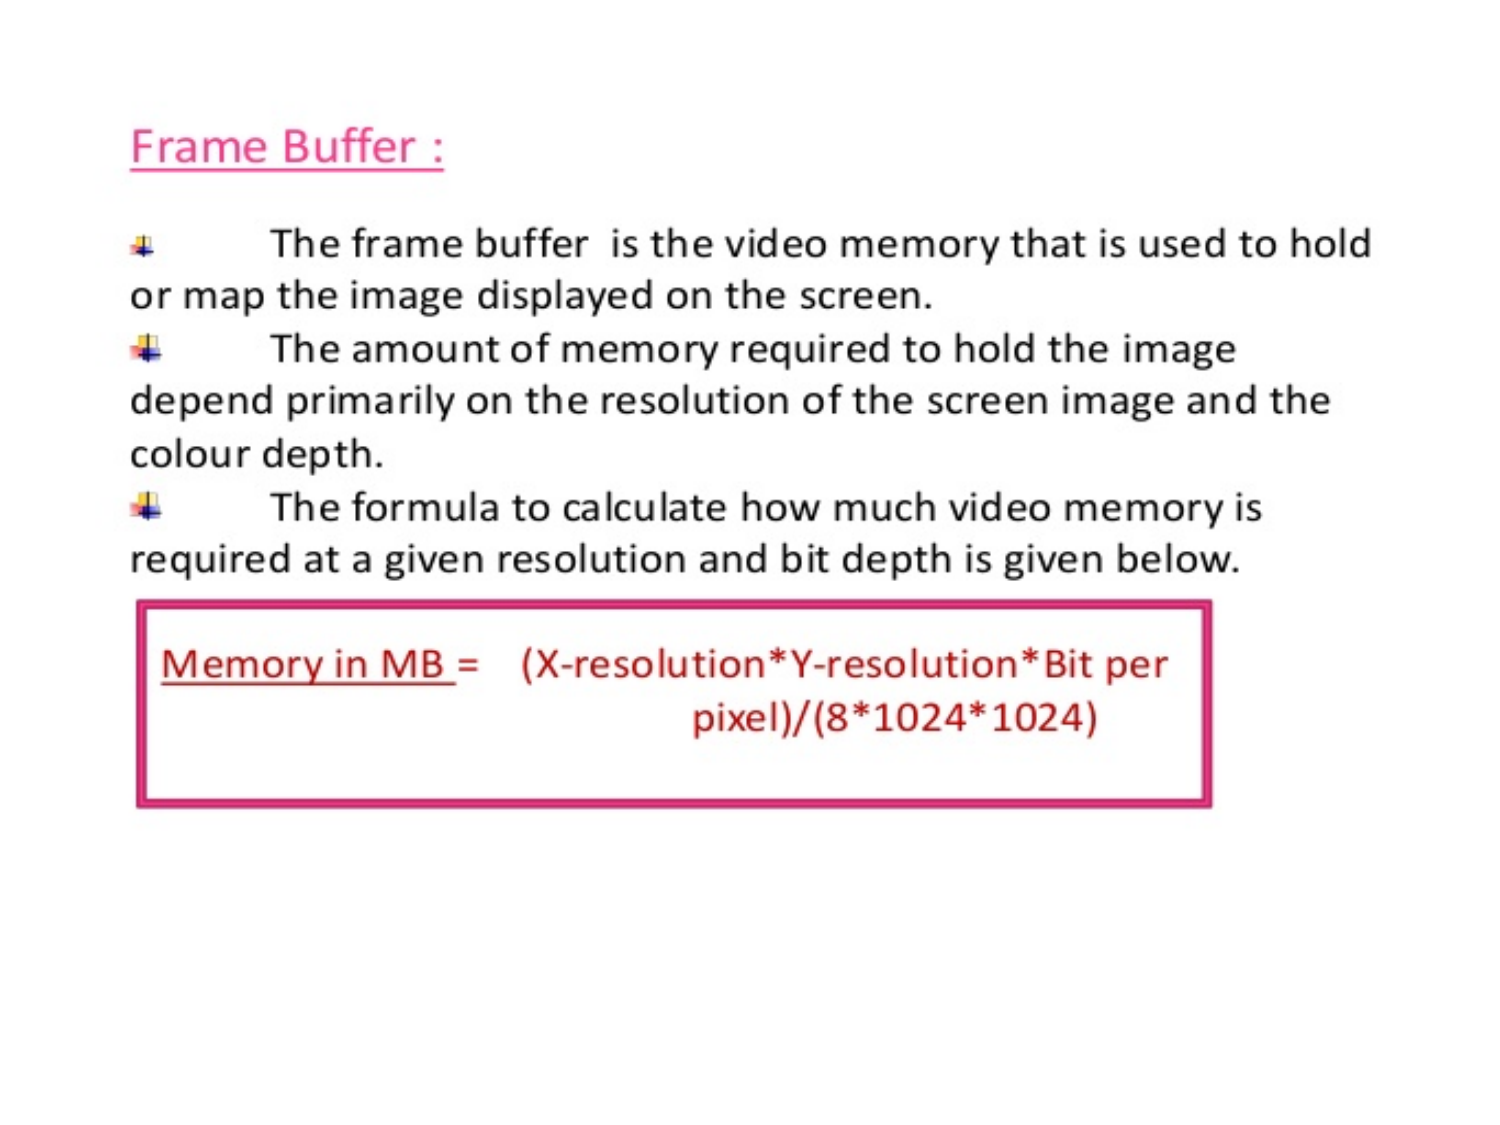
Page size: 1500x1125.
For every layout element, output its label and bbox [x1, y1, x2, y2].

picture [62, 37, 1463, 1024]
